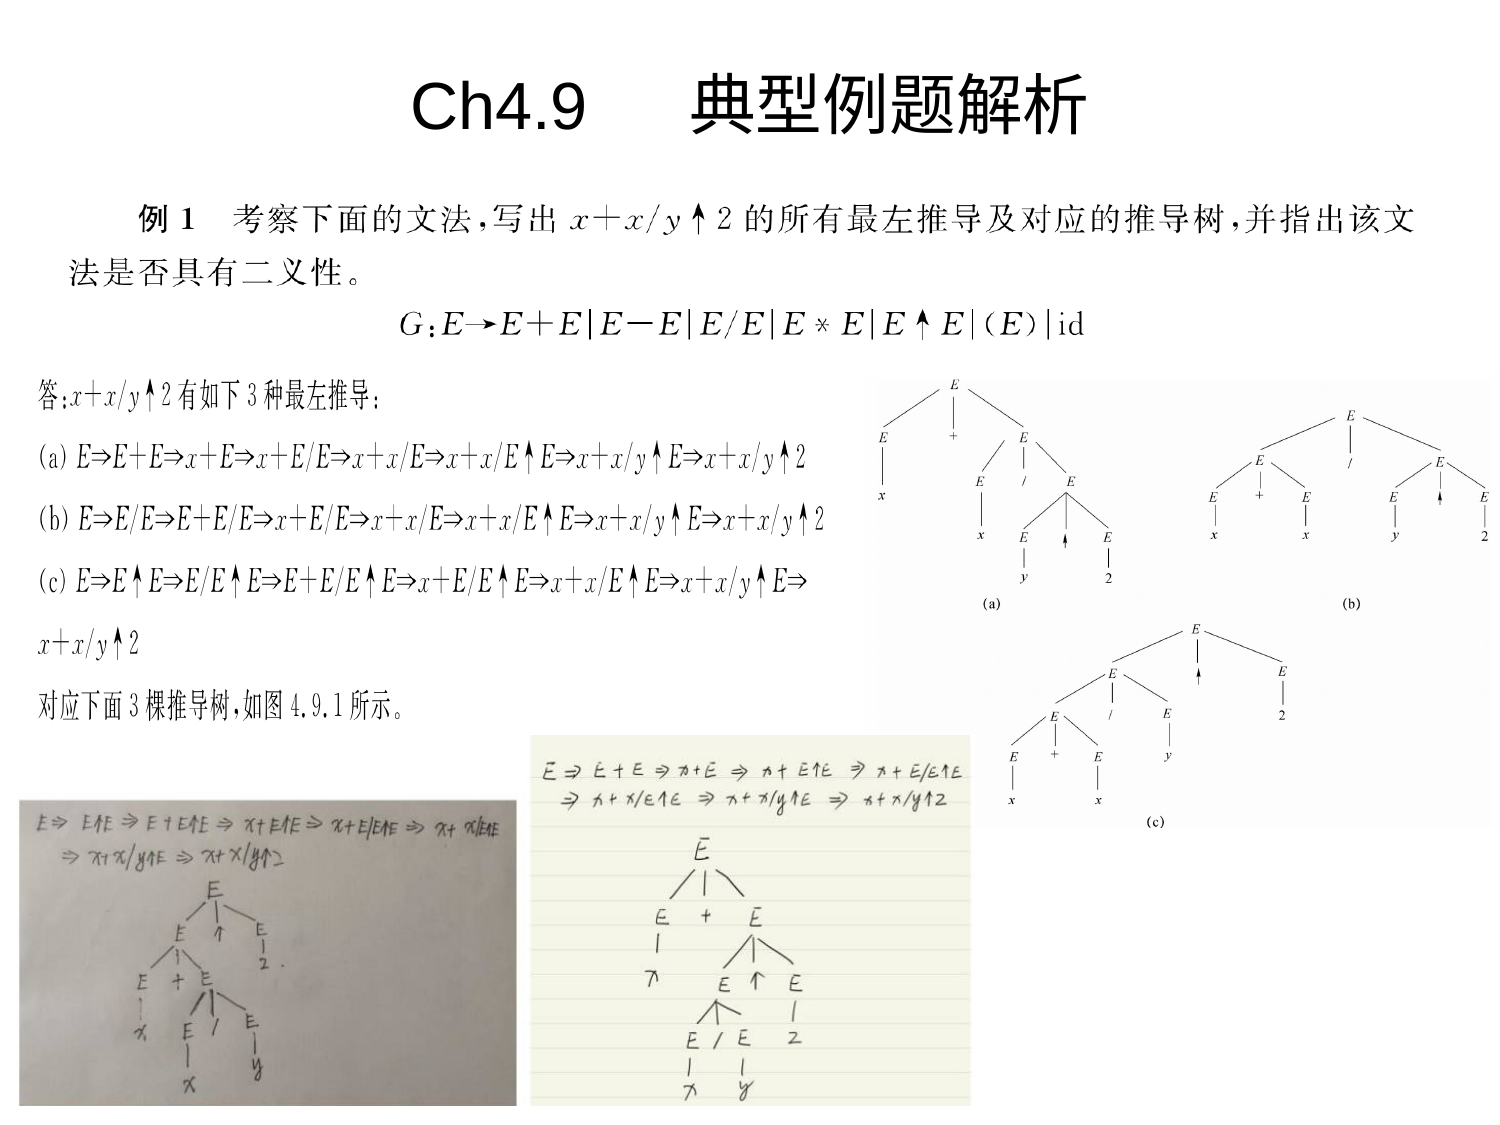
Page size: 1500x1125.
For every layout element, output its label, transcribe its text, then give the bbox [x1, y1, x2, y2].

picture [50, 172, 1428, 355]
picture [13, 365, 1500, 1107]
title Ch4.9 典型例题解析 [74, 44, 1426, 162]
